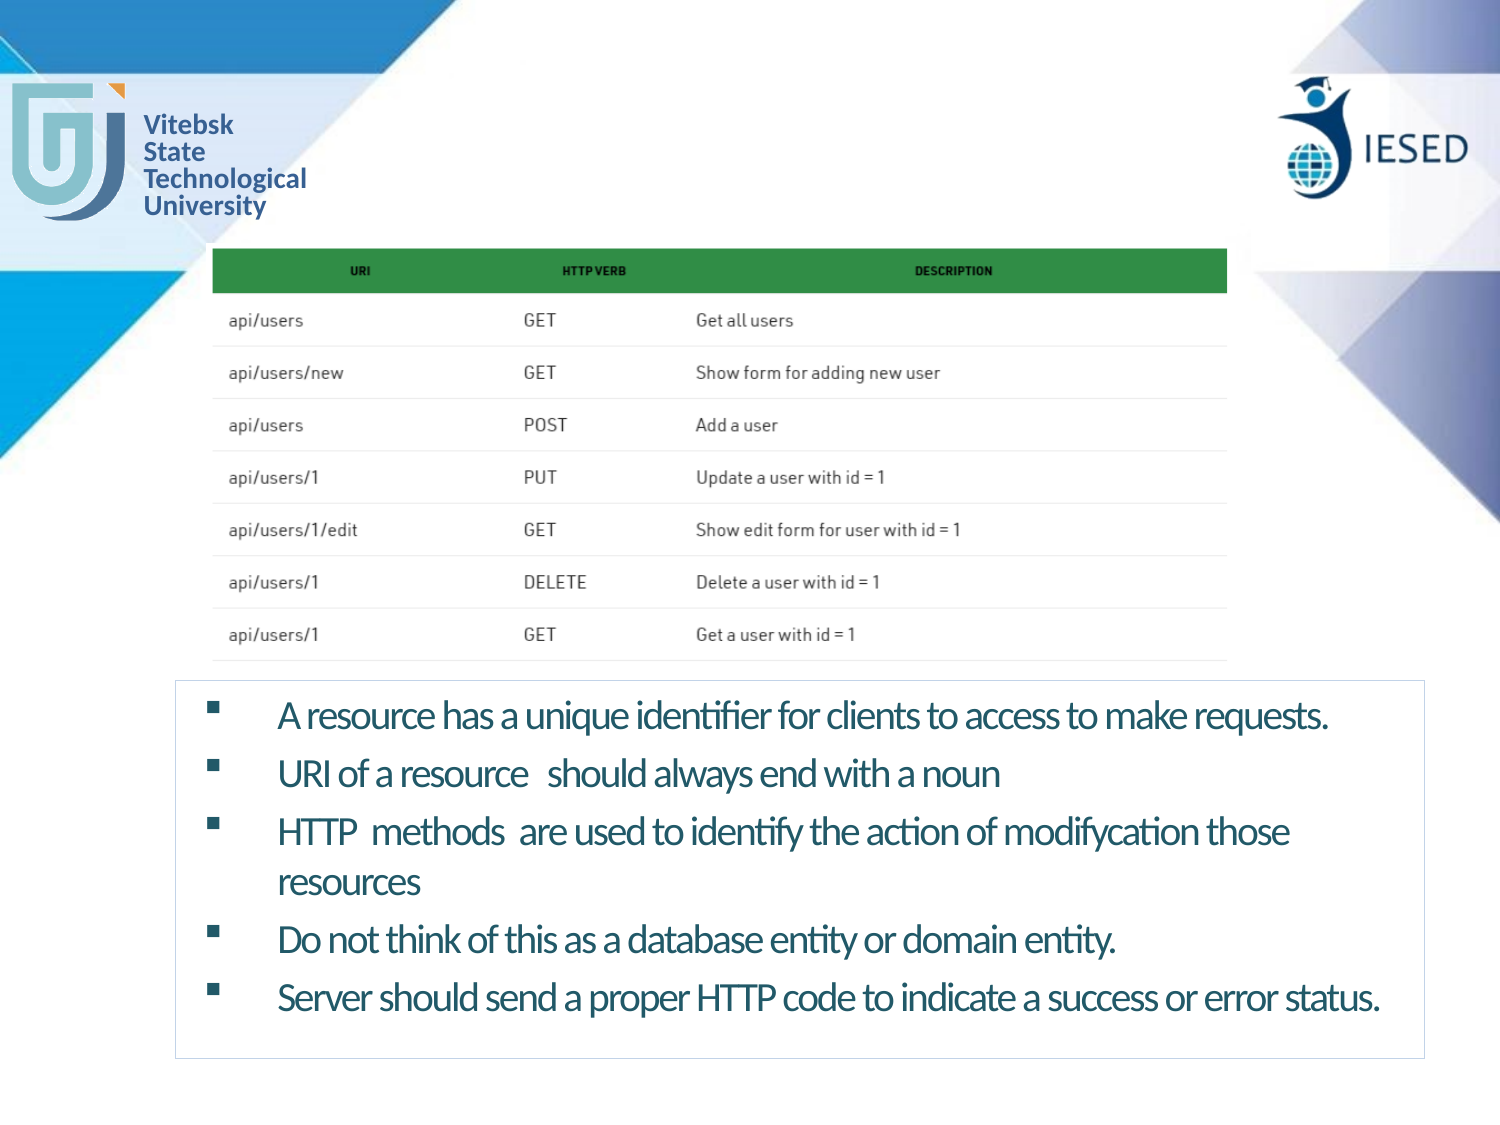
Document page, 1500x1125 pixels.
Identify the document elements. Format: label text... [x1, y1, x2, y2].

picture [0, 0, 1500, 1125]
list A resource has a unique identifier for clients to access to make requests. URI of a resource should always end with a noun HTTP methods are used to identify the action of modifycation those resources Do not think of this as a database entity or domain entity. Server should send a proper HTTP code to indicate a success or error status. [175, 680, 1425, 1059]
